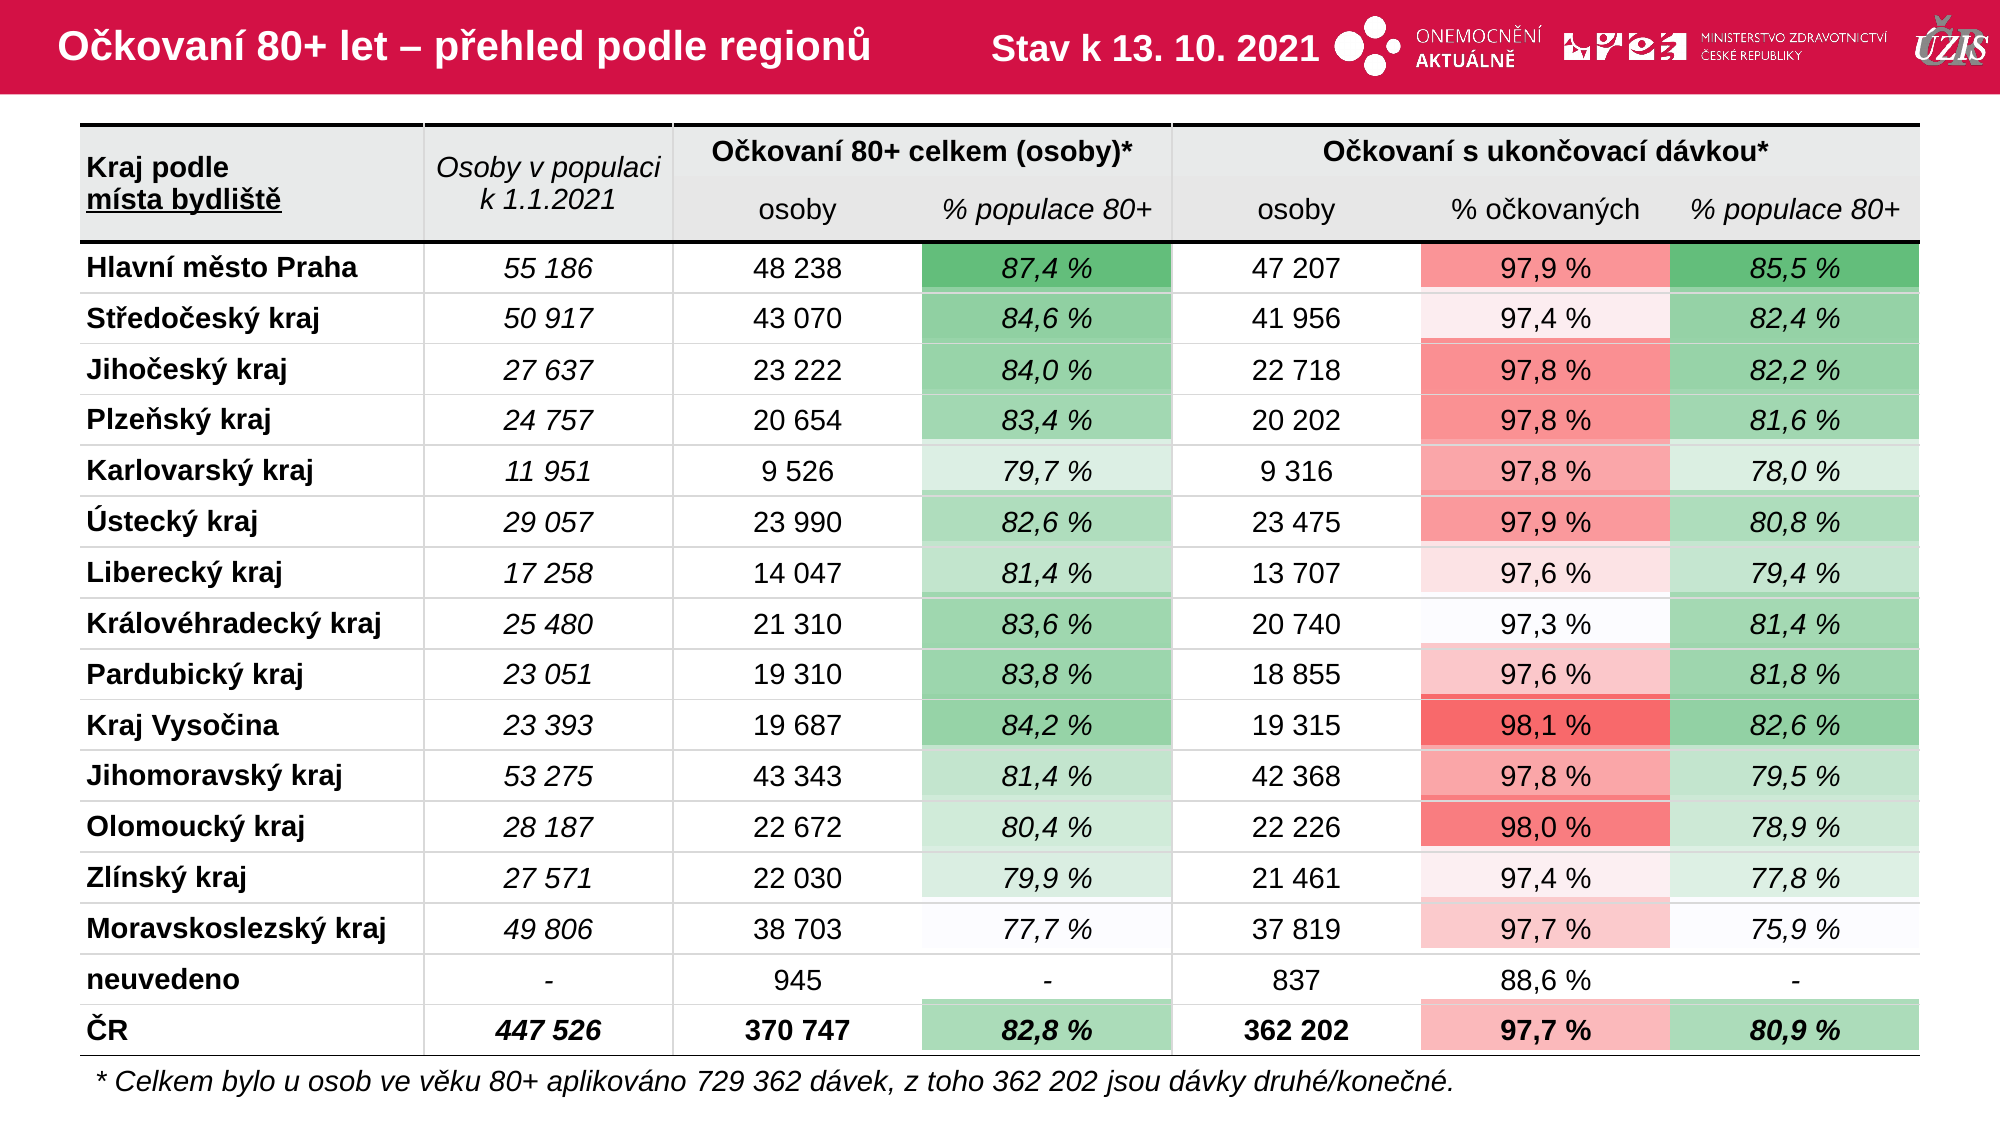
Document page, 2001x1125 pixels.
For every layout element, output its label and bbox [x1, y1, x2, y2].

table_cell [1173, 294, 1920, 343]
table_cell [674, 853, 1171, 902]
table_cell [674, 700, 1171, 749]
table_cell [425, 344, 672, 394]
table_cell [1173, 548, 1920, 597]
table_cell [80, 955, 423, 1004]
table_header [425, 127, 672, 240]
table_cell [80, 700, 423, 749]
table_cell [674, 344, 1171, 394]
table_cell [674, 1005, 1171, 1055]
table_cell [674, 497, 1171, 546]
table_cell [425, 904, 672, 953]
table_cell [674, 294, 1171, 343]
table_cell [674, 955, 1171, 1004]
table_cell [1173, 955, 1920, 1004]
table_cell [80, 244, 423, 292]
table_header [674, 127, 1171, 176]
table_cell [674, 904, 1171, 953]
table_cell [425, 1005, 672, 1055]
table_cell [1173, 802, 1920, 851]
table_cell [1173, 176, 1920, 240]
table_cell [80, 548, 423, 597]
table_header [80, 127, 423, 240]
table_cell [425, 294, 672, 343]
picture [1915, 15, 1989, 66]
table_cell [674, 802, 1171, 851]
table_cell [425, 955, 672, 1004]
table_cell [1173, 751, 1920, 800]
table_cell [674, 176, 1171, 240]
table_cell [425, 446, 672, 495]
table_cell [425, 802, 672, 851]
text_box [976, 16, 1421, 77]
table_cell [1173, 853, 1920, 902]
table_cell [1173, 650, 1920, 699]
table_cell [1173, 700, 1920, 749]
table_cell [674, 650, 1171, 699]
table_cell [425, 650, 672, 699]
table_cell [80, 802, 423, 851]
table_cell [80, 344, 423, 394]
table_cell [80, 497, 423, 546]
text_box [80, 1055, 1871, 1105]
title [42, 0, 1262, 95]
table_cell [80, 650, 423, 699]
picture [1563, 31, 1888, 60]
table_cell [425, 548, 672, 597]
table_cell [425, 497, 672, 546]
table_cell [425, 700, 672, 749]
table_cell [425, 395, 672, 444]
table_cell [80, 751, 423, 800]
table_cell [1173, 497, 1920, 546]
table_cell [1173, 904, 1920, 953]
table_cell [1173, 344, 1920, 394]
table_cell [674, 751, 1171, 800]
table_cell [1173, 446, 1920, 495]
picture [1421, 16, 1542, 76]
table_cell [1173, 244, 1920, 292]
table_cell [80, 904, 423, 953]
table_cell [425, 751, 672, 800]
table_cell [80, 599, 423, 648]
table_cell [80, 1005, 423, 1055]
table_cell [674, 446, 1171, 495]
table_cell [674, 244, 1171, 292]
table_cell [674, 599, 1171, 648]
table_cell [1173, 599, 1920, 648]
table_cell [674, 395, 1171, 444]
table_cell [674, 548, 1171, 597]
table_cell [1173, 395, 1920, 444]
table_header [1173, 127, 1920, 176]
table_cell [425, 853, 672, 902]
table_cell [425, 244, 672, 292]
table_cell [80, 395, 423, 444]
table_cell [425, 599, 672, 648]
table_cell [80, 853, 423, 902]
table_cell [1173, 1005, 1920, 1055]
table_cell [80, 446, 423, 495]
table_cell [80, 294, 423, 343]
